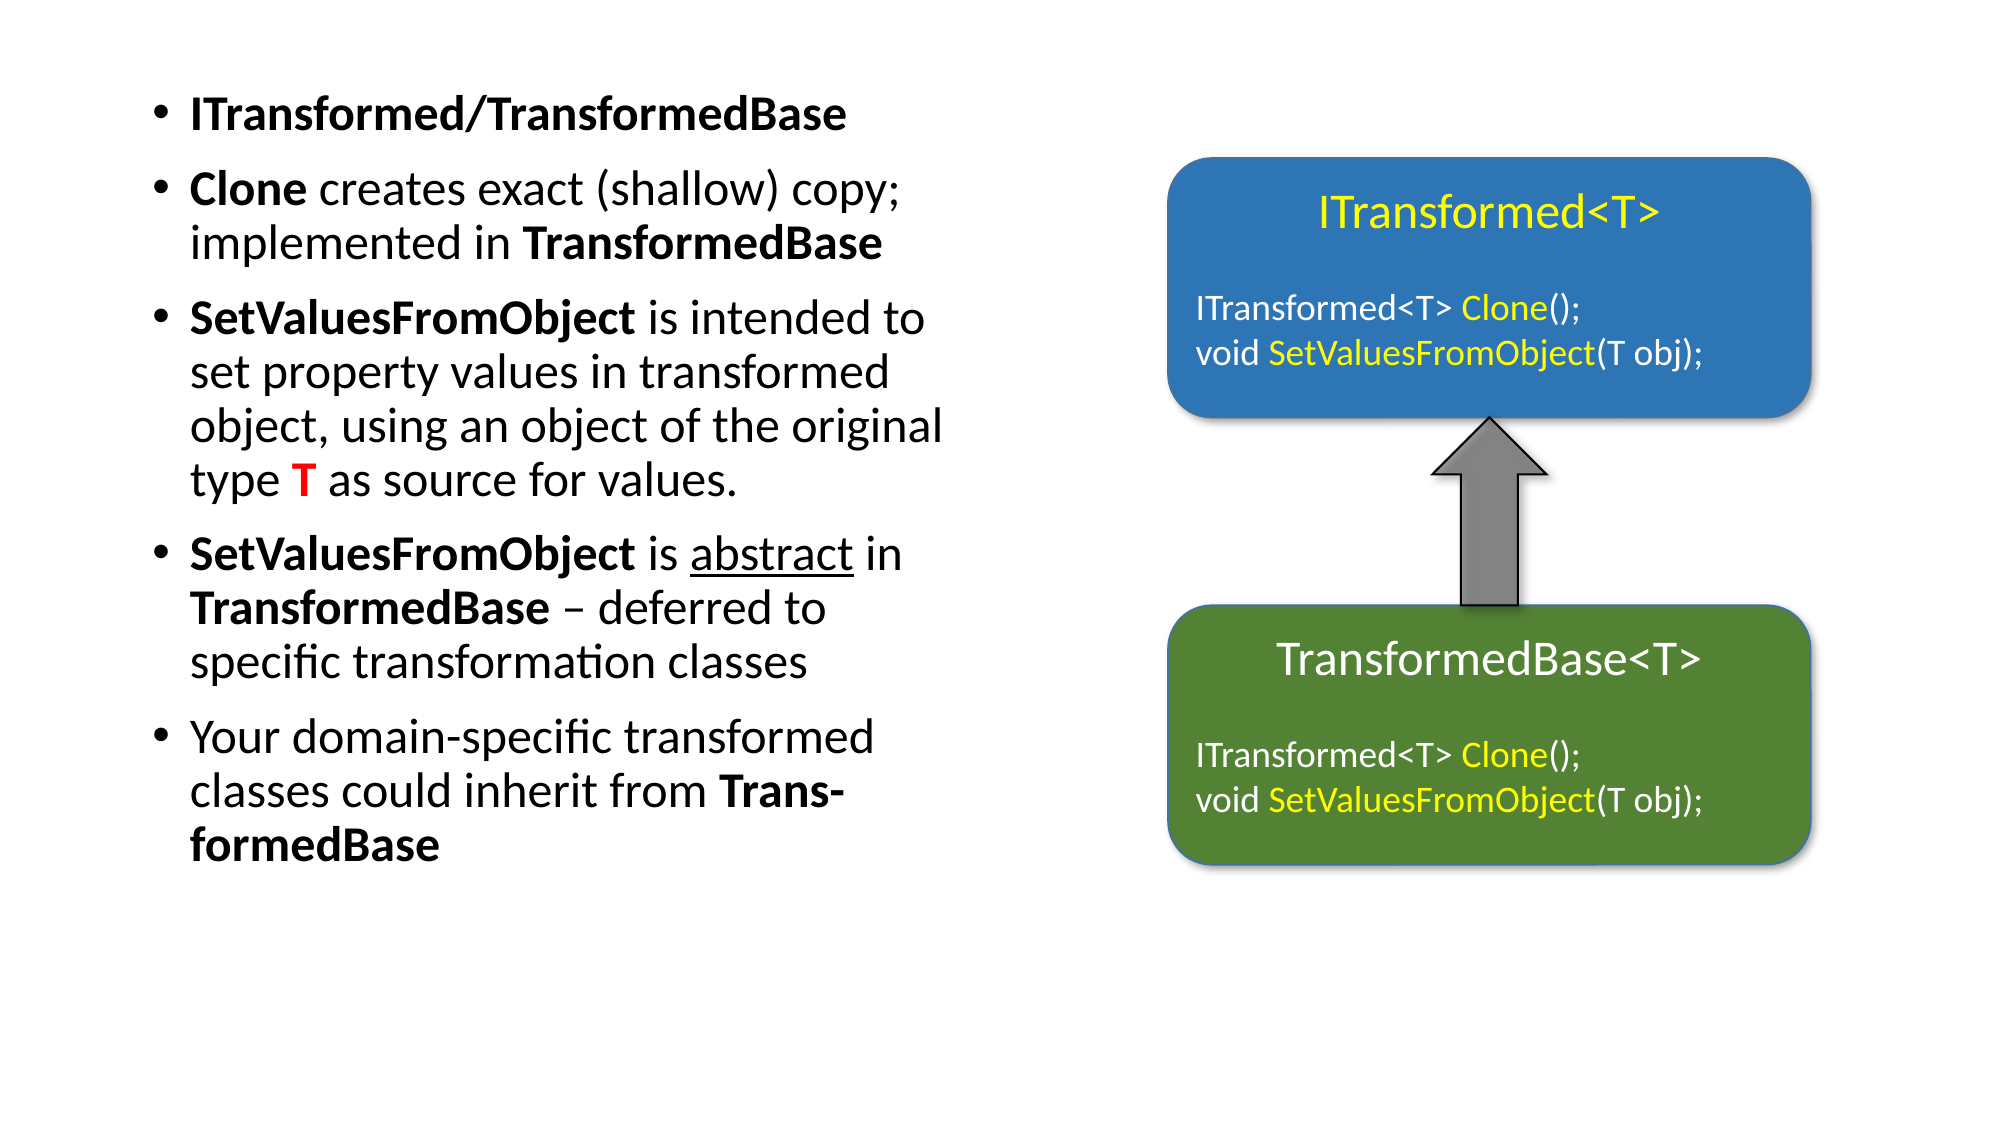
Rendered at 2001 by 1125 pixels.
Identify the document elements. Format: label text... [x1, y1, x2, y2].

text_box TransformedBase<T> ITransformed<T> Clone(); void SetValuesFromObject(T obj); [1167, 604, 1812, 866]
text_box [1429, 415, 1549, 607]
list ITransformed/TransformedBase Clone creates exact (shallow) copy; implemented in TransformedBase SetValuesFromObject is intended to set property values in transformed object, using an object of the original type T as source for values. SetValuesFromObject is abstract in TransformedBase – deferred to specific transformation classes Your domain-specific transformed classes could inherit from Trans-formedBase [137, 79, 995, 1087]
text_box ITransformed<T> ITransformed<T> Clone(); void SetValuesFromObject(T obj); [1167, 157, 1812, 419]
